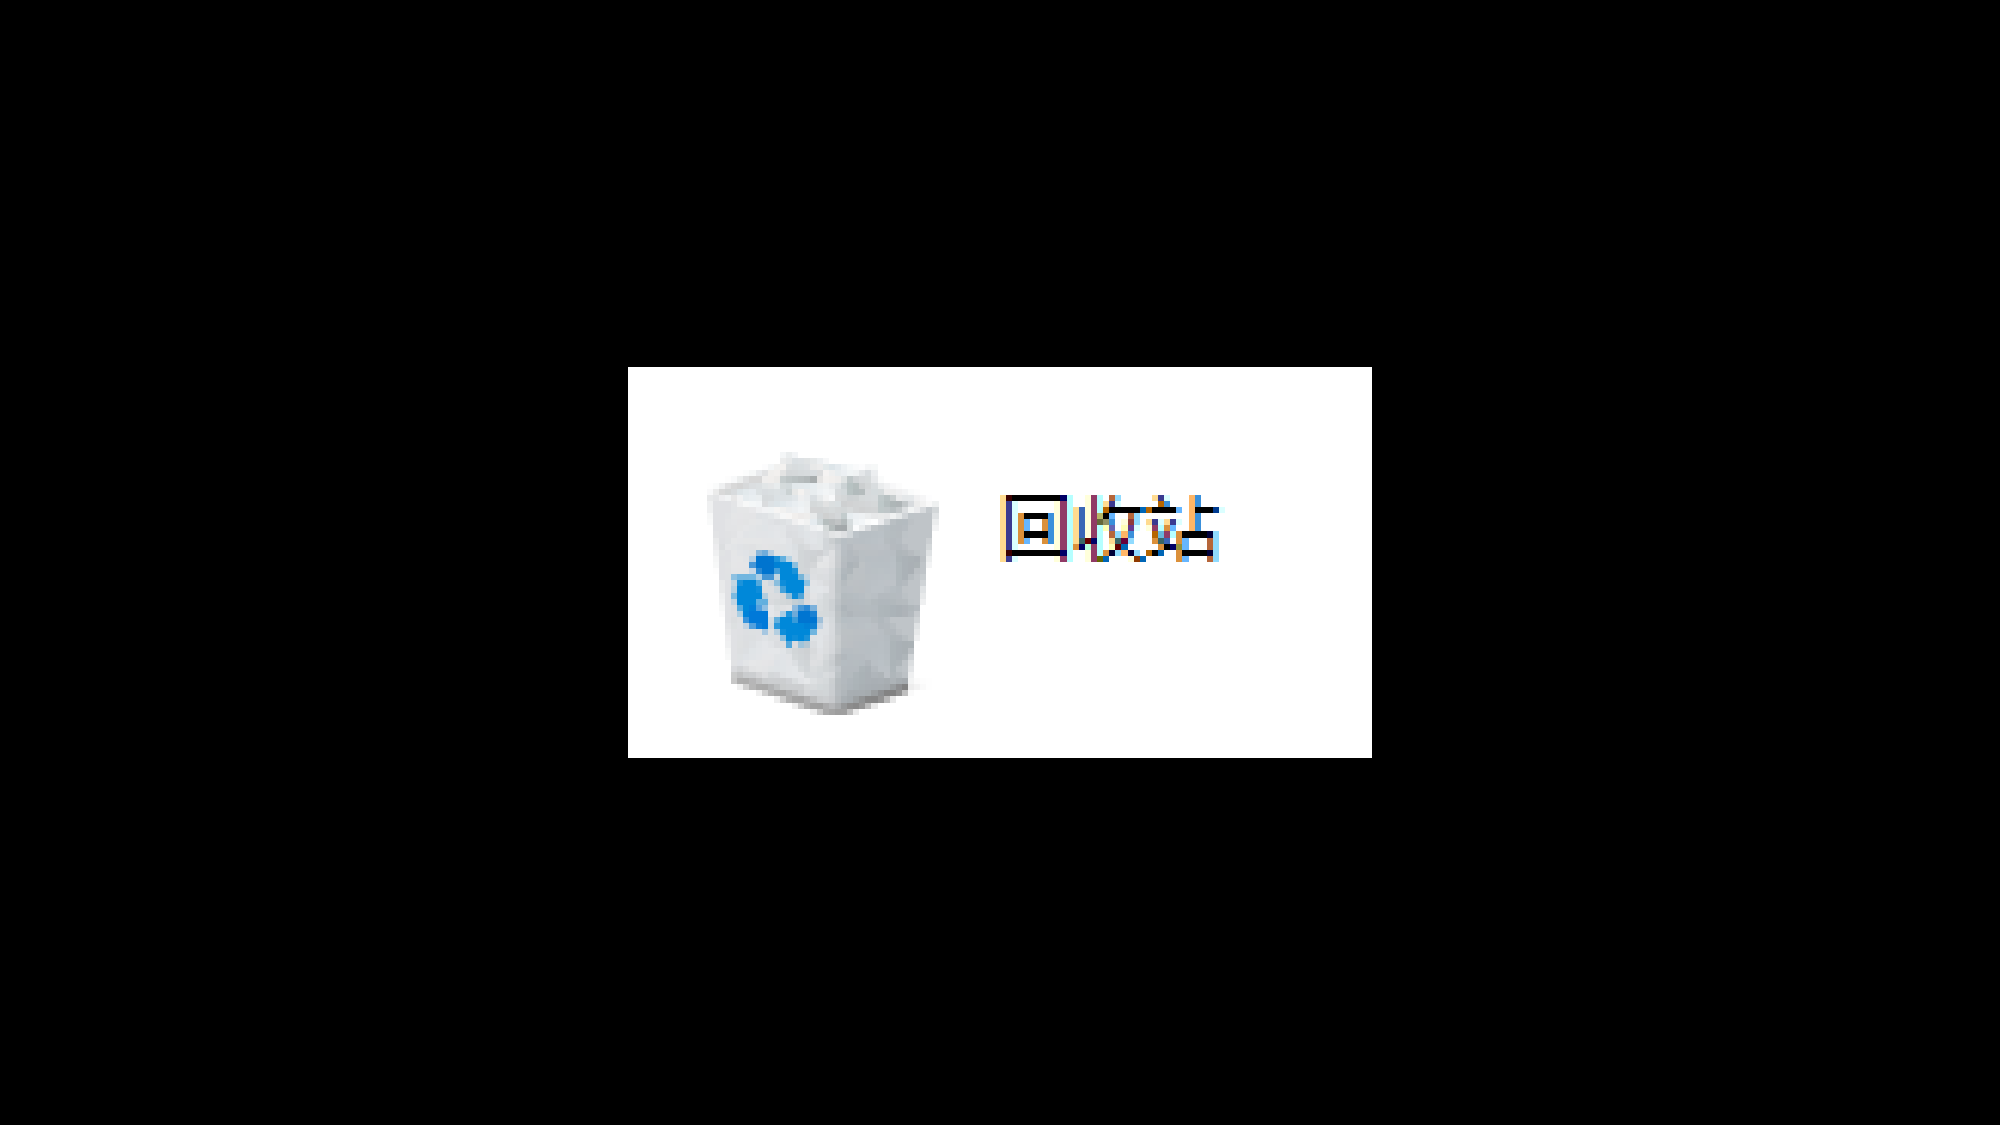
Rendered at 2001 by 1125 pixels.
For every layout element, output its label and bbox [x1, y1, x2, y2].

picture [628, 367, 1372, 758]
